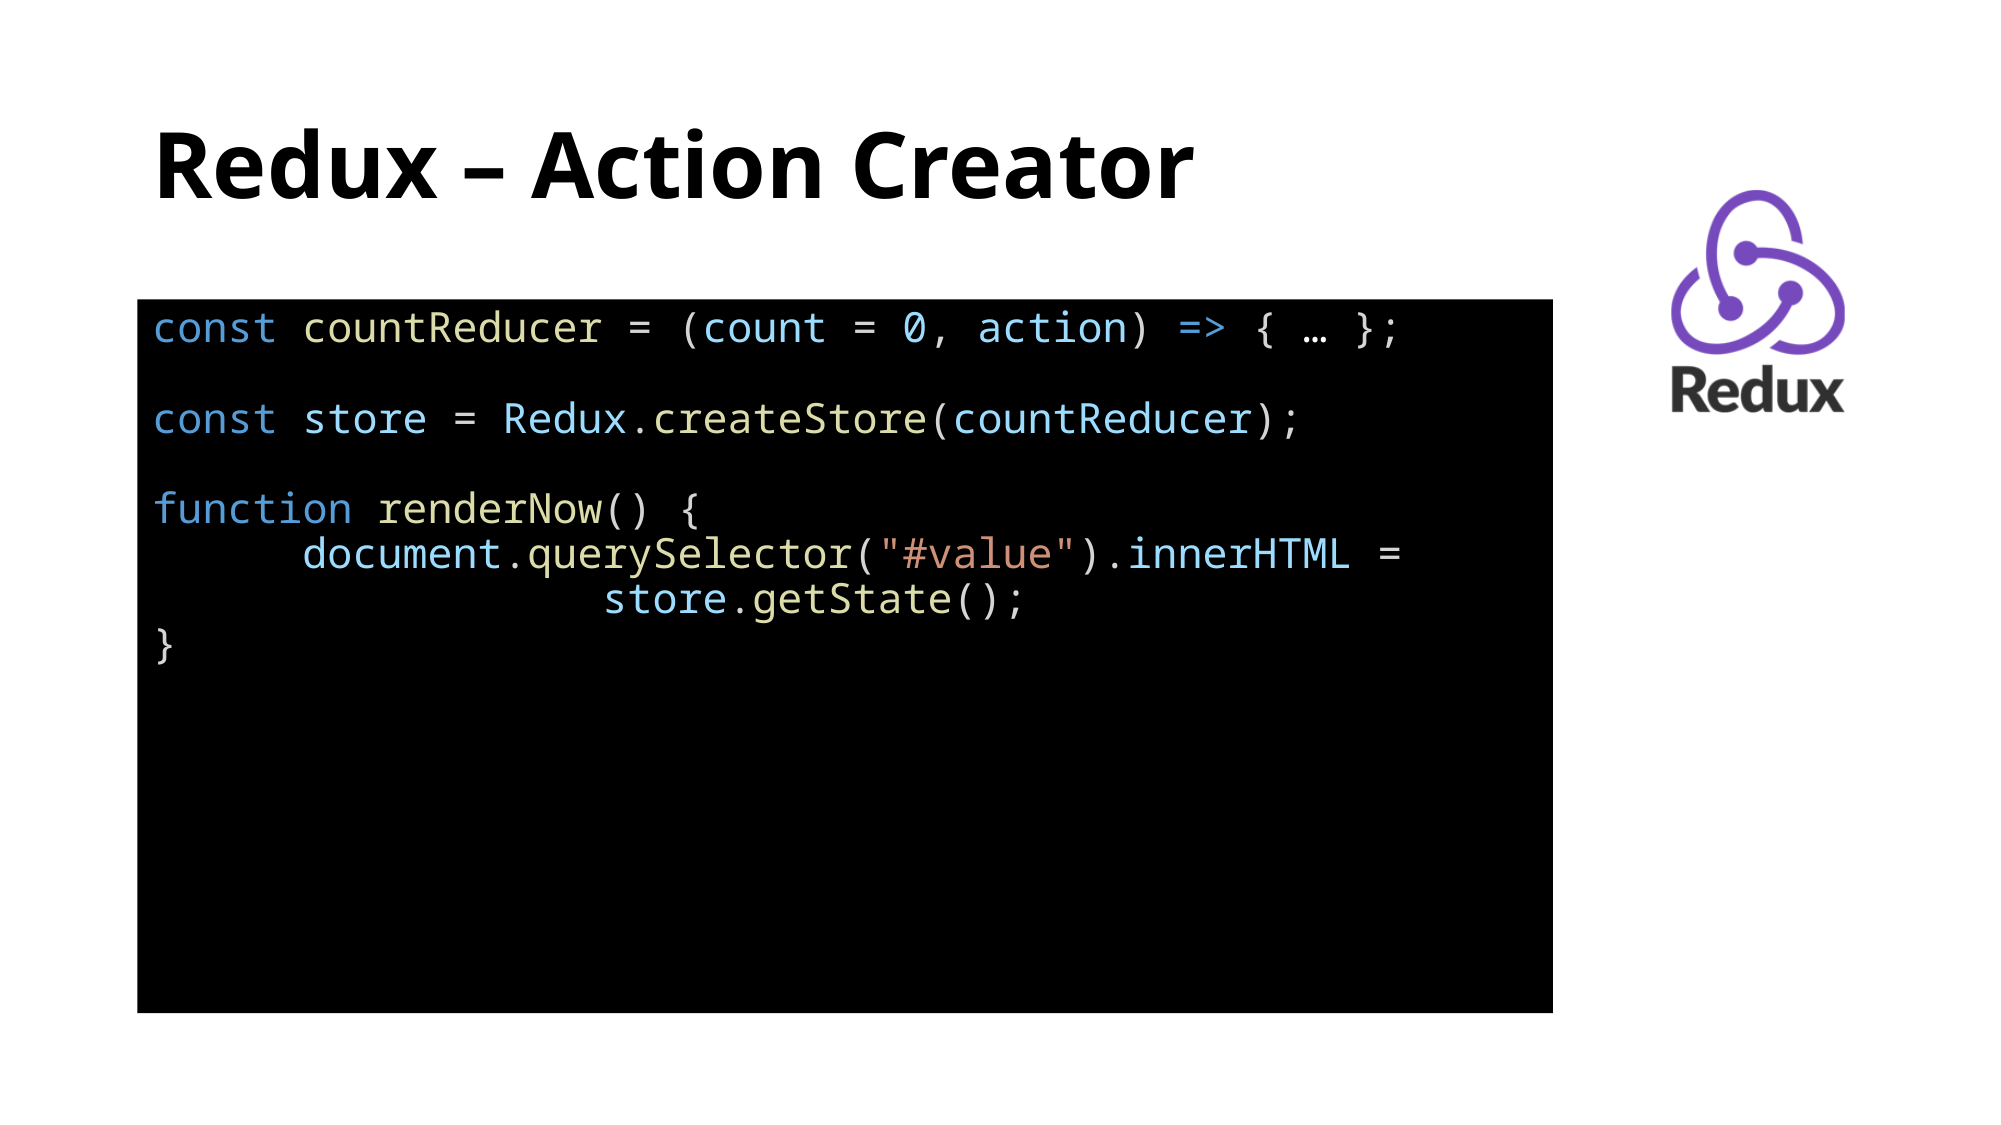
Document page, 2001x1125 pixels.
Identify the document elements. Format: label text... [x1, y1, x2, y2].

list const countReducer = (count = 0, action) => { … }; const store = Redux.createStore(countReducer); function renderNow() { document.querySelector("#value").innerHTML = store.getState(); } [137, 299, 1553, 1014]
picture [1587, 168, 1928, 435]
title Redux – Action Creator [137, 59, 1863, 278]
